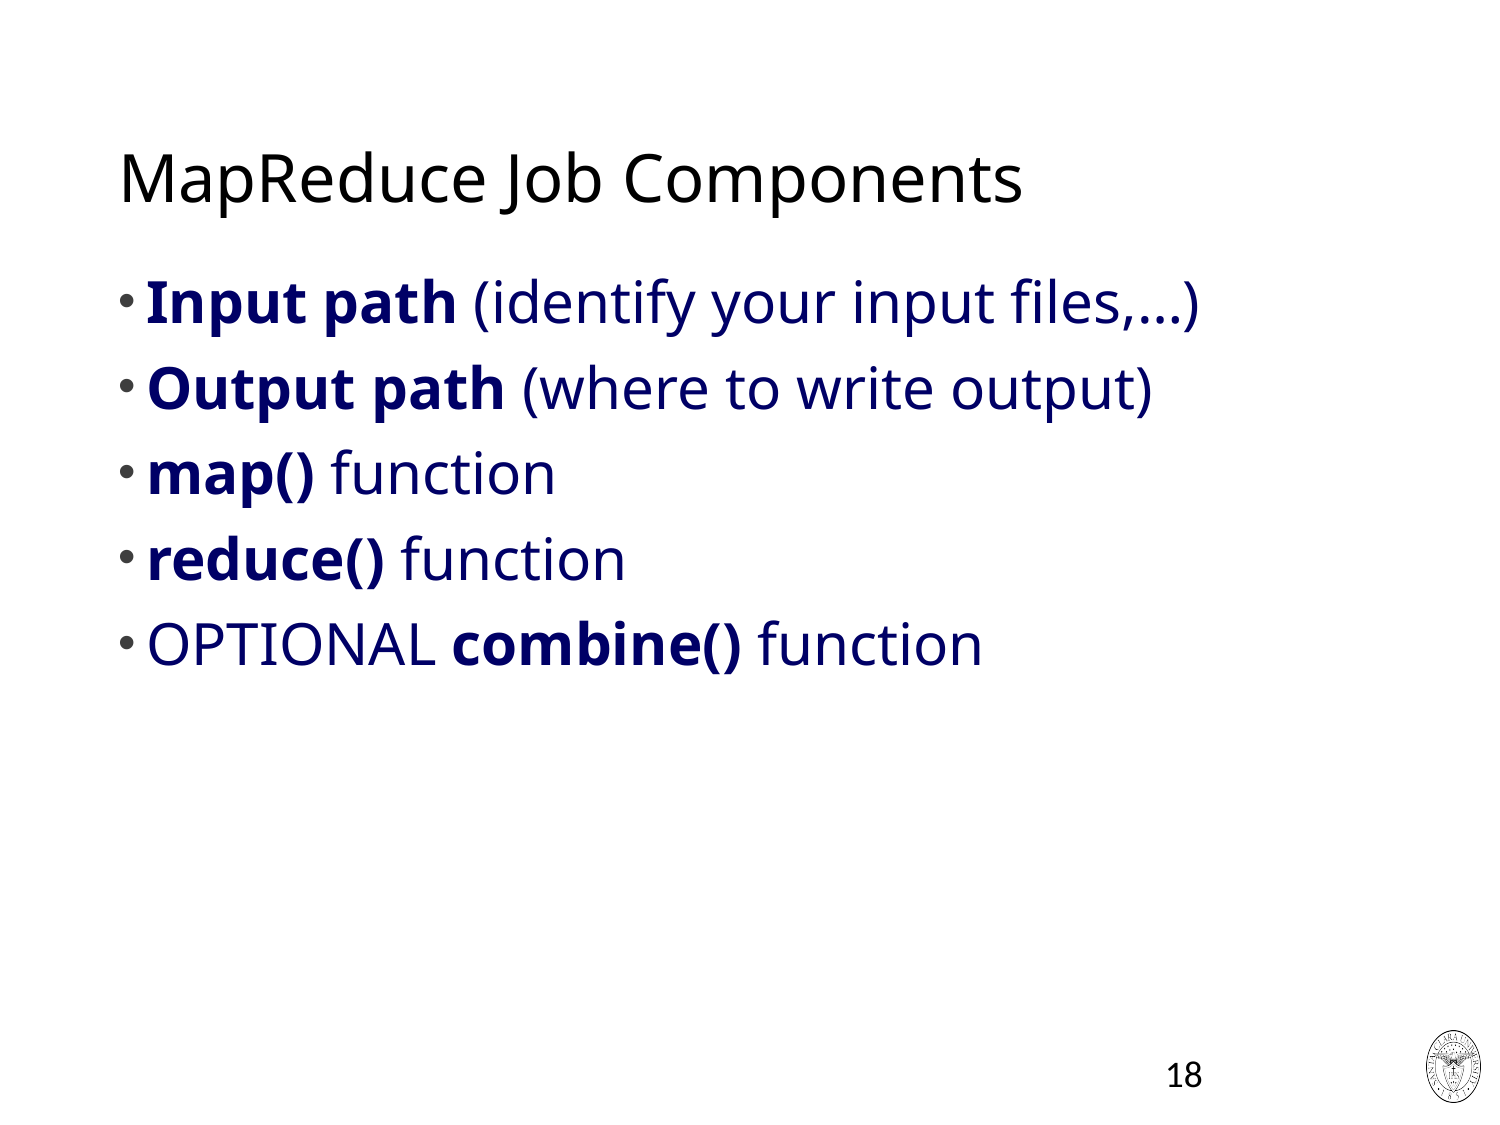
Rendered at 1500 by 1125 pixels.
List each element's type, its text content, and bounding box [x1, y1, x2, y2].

slide_number 18 [1149, 1042, 1500, 1103]
title MapReduce Job Components [103, 59, 1397, 225]
picture [1426, 1030, 1481, 1042]
list Input path (identify your input files,…) Output path (where to write output) map() function reduce() function OPTIONAL combine() function [103, 257, 1397, 1014]
